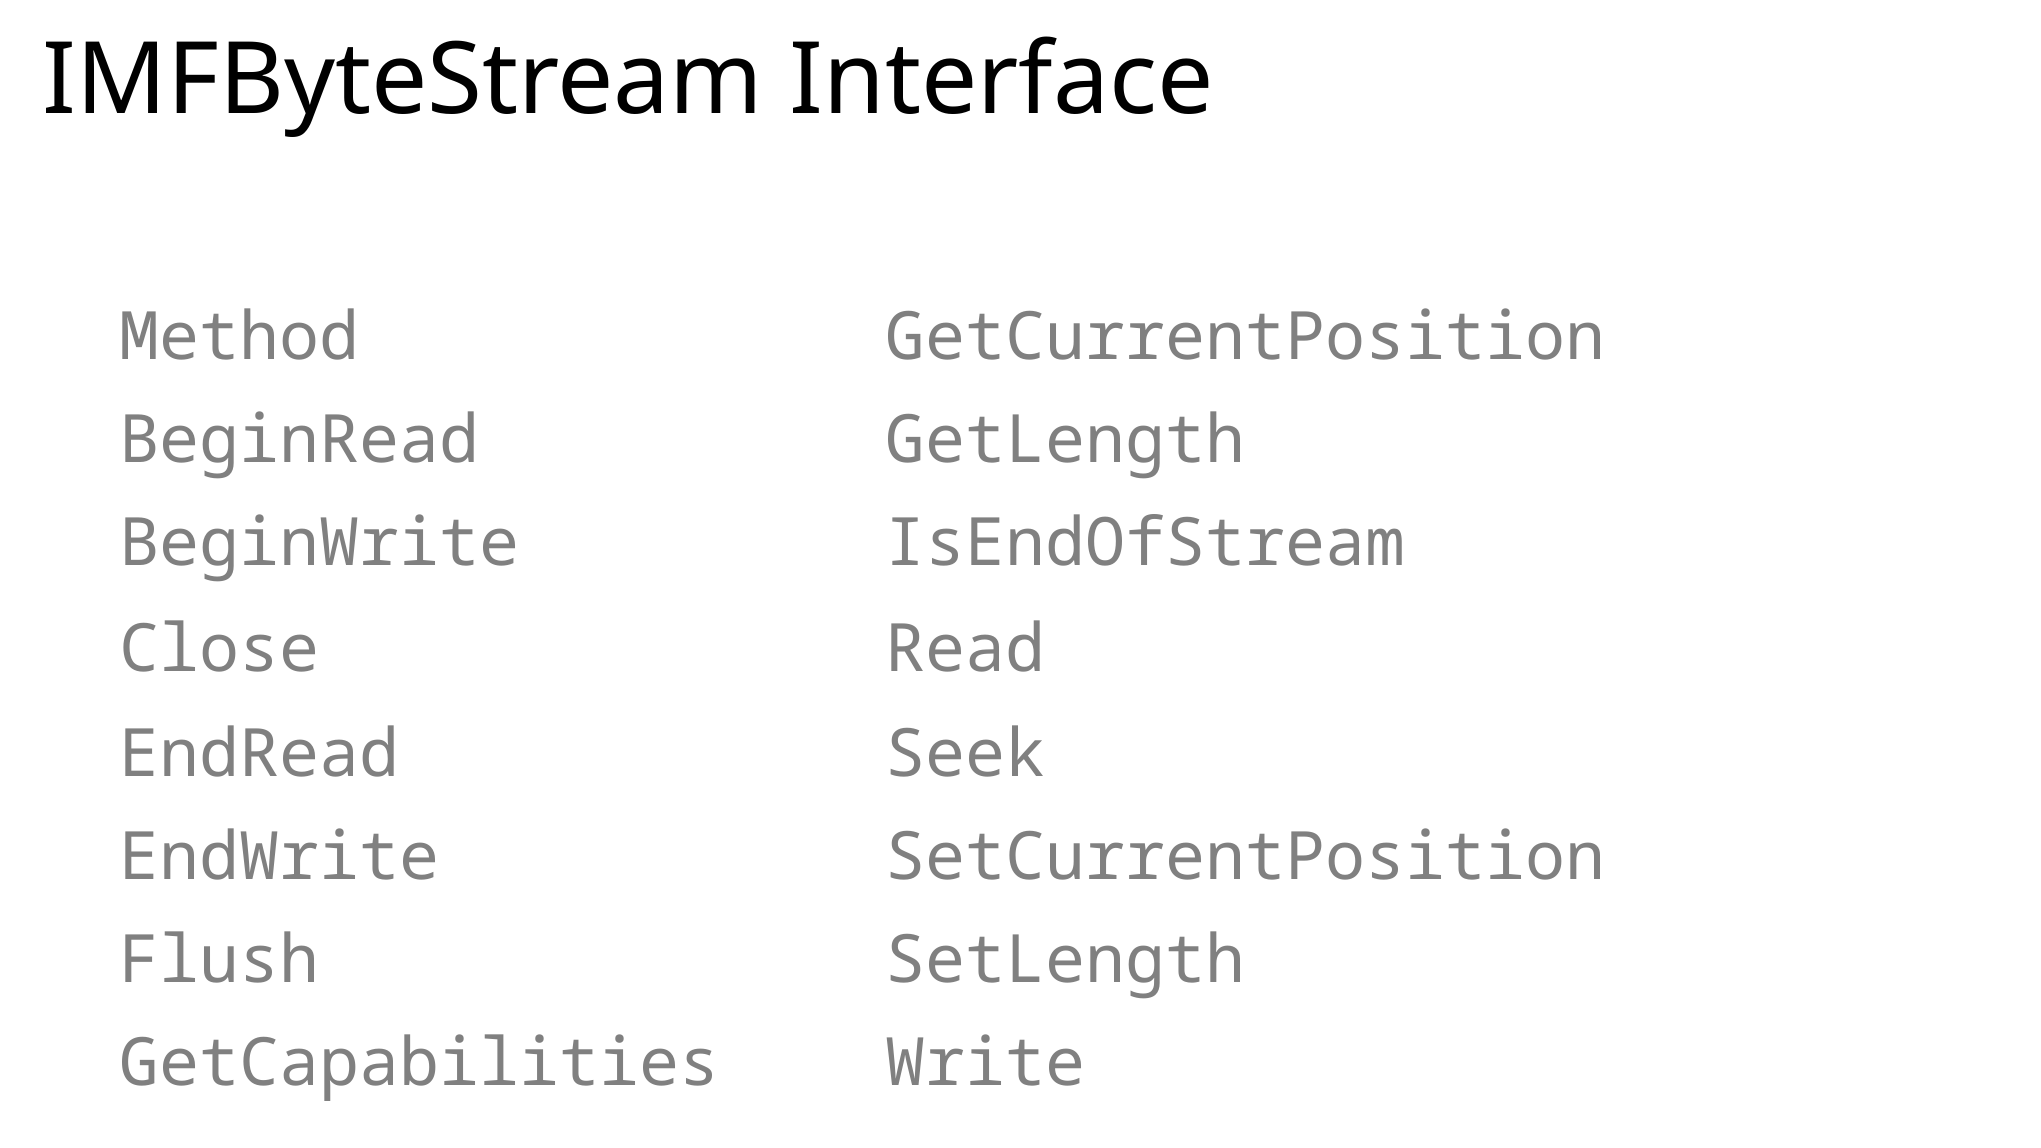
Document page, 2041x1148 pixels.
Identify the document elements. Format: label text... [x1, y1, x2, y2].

table_cell EndRead [108, 699, 874, 802]
table_cell BeginRead [108, 385, 874, 488]
table_cell EndWrite [108, 802, 874, 905]
table_cell GetCapabilities [108, 1008, 874, 1111]
table_cell Write [874, 1008, 1963, 1111]
table_cell SetCurrentPosition [874, 802, 1963, 905]
table_cell SetLength [874, 905, 1963, 1008]
table_cell BeginWrite [108, 488, 874, 591]
title IMFByteStream Interface [12, 6, 1963, 156]
table_cell GetLength [874, 385, 1963, 488]
table_cell Read [874, 591, 1963, 699]
table_cell Seek [874, 699, 1963, 802]
table_cell Close [108, 591, 874, 699]
table_cell Flush [108, 905, 874, 1008]
table_cell IsEndOfStream [874, 488, 1963, 591]
table_header Method [108, 282, 874, 385]
table_header GetCurrentPosition [874, 282, 1963, 385]
